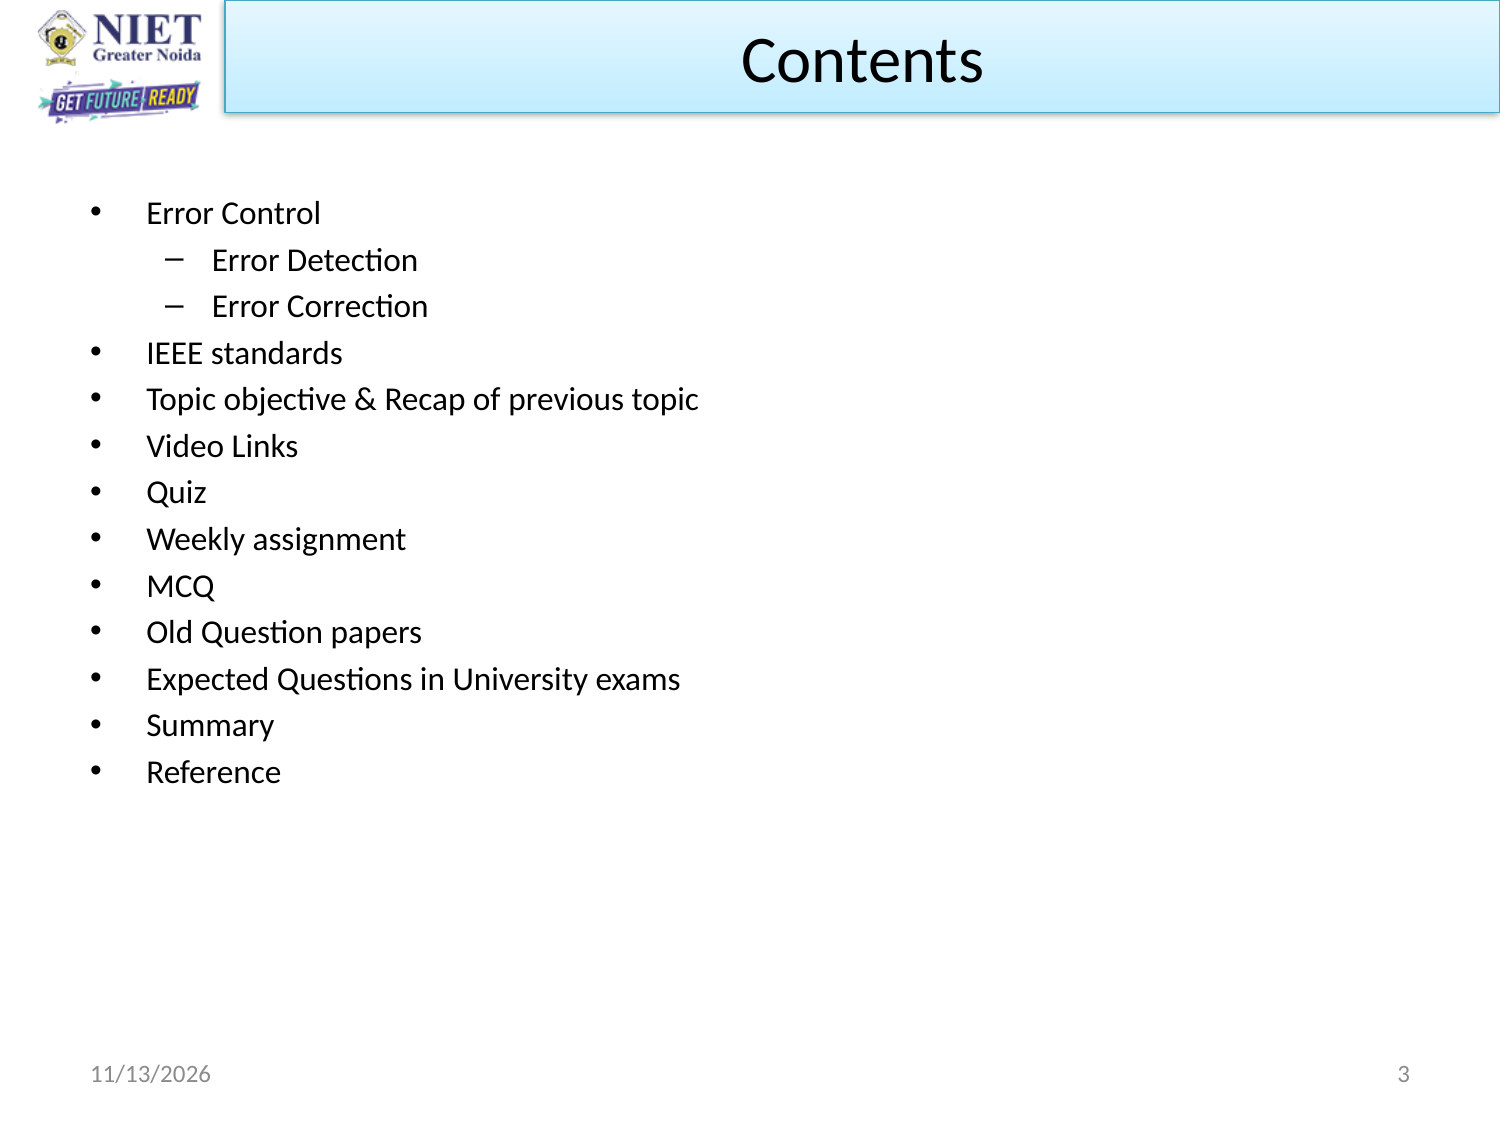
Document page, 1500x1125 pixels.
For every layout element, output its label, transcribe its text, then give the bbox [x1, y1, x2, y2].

text_box Contents [238, 0, 1500, 113]
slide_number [75, 1042, 425, 1103]
slide_number 3 [1074, 1042, 1425, 1103]
picture [0, 0, 238, 135]
text_box Error Control Error Detection Error Correction IEEE standards Topic objective & Recap of previous topic Video Links Quiz Weekly assignment MCQ Old Question papers Expected Questions in University exams Summary Reference [74, 183, 1488, 926]
